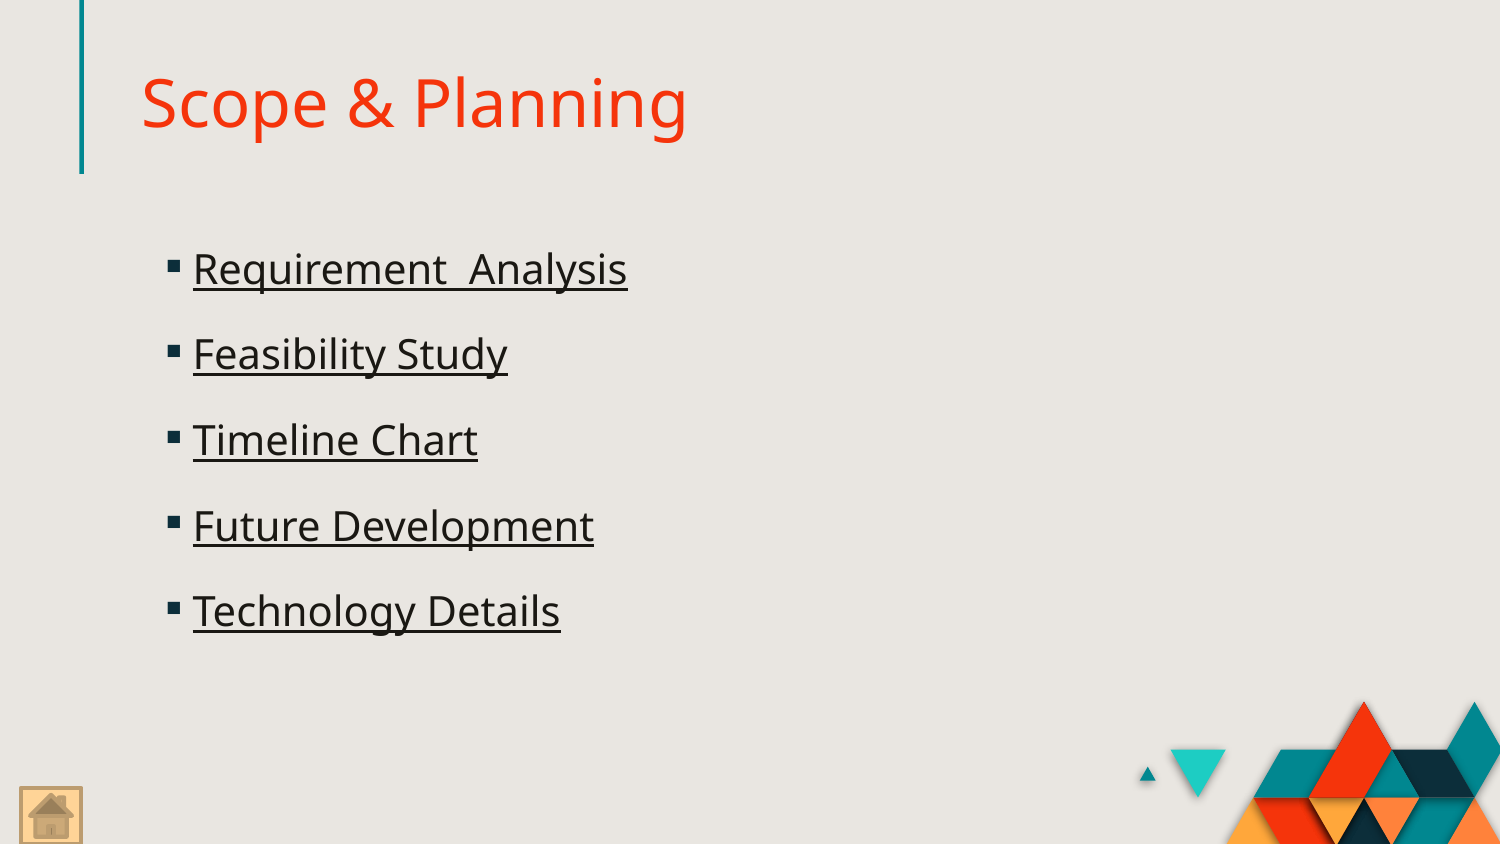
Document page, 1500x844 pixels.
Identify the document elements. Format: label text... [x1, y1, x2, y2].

subtitle Requirement Analysis Feasibility Study Timeline Chart Future Development Technology Details [126, 199, 1384, 756]
text_box [19, 786, 83, 844]
title Scope & Planning [126, 54, 859, 178]
